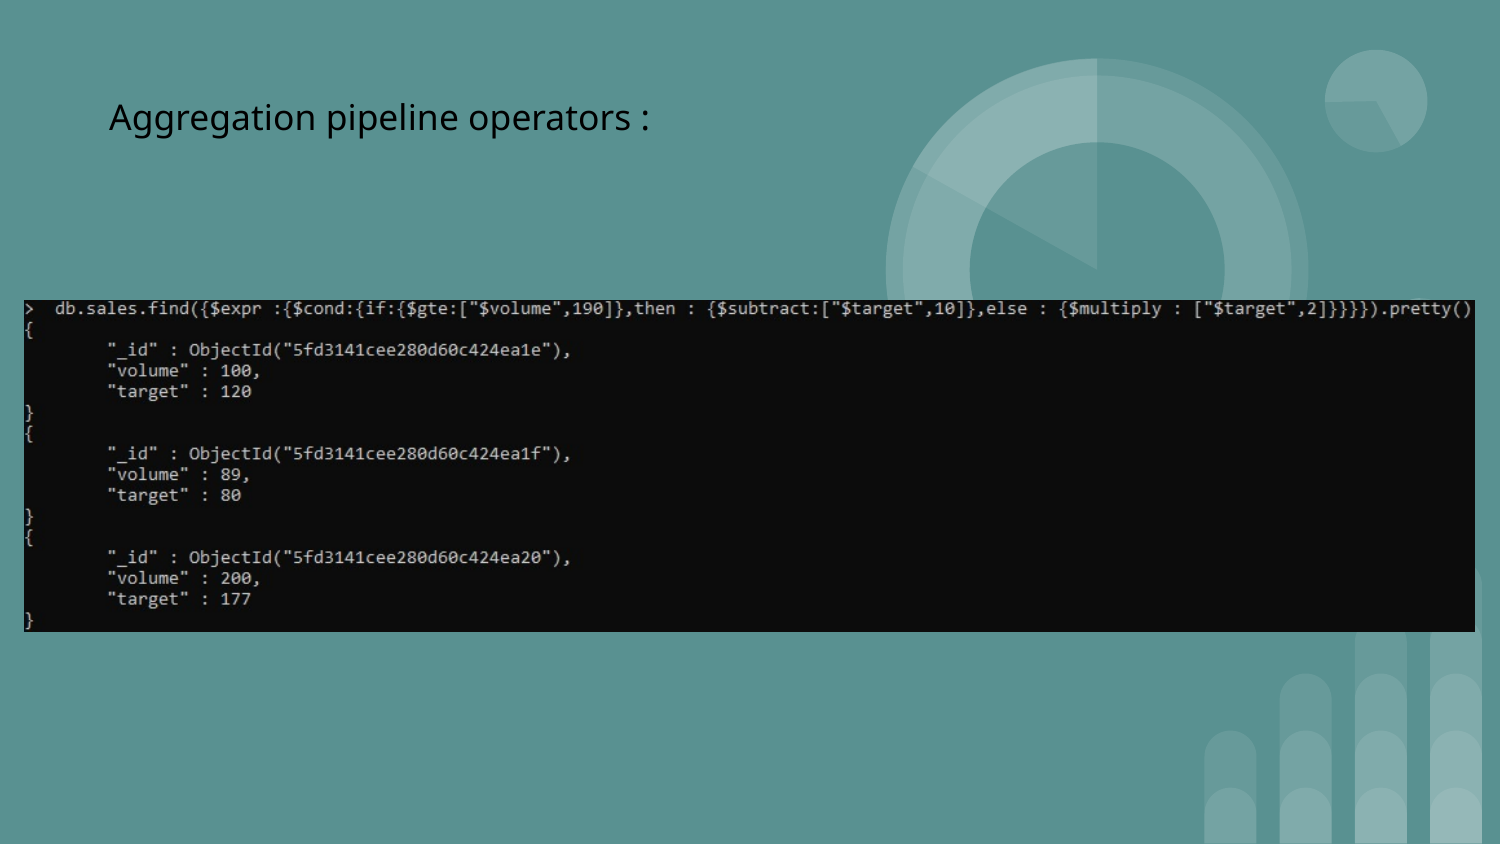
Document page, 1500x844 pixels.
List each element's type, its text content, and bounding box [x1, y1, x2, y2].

text_box Aggregation pipeline operators : [94, 80, 1224, 231]
picture [24, 300, 1476, 632]
